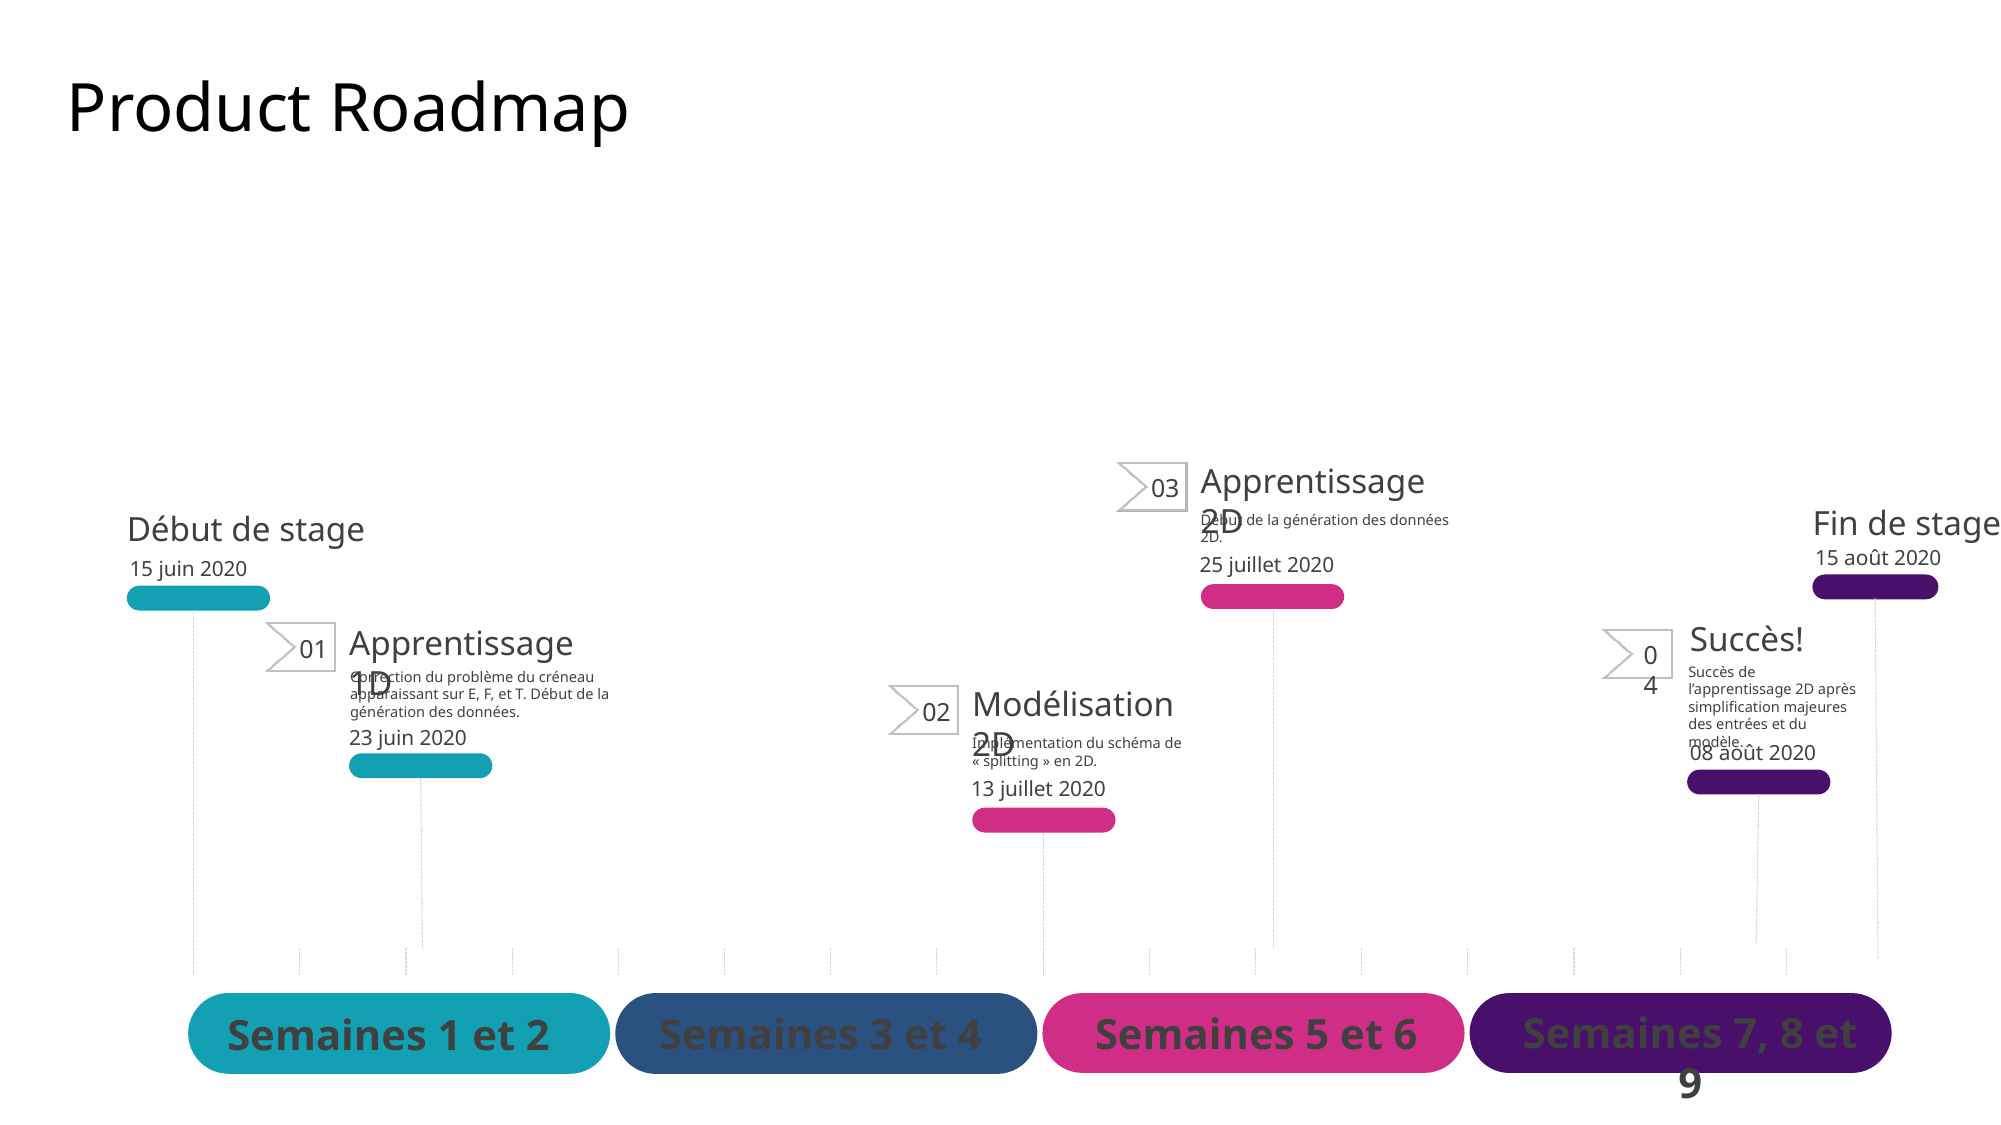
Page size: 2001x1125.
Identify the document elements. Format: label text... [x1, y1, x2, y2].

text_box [615, 947, 1038, 1074]
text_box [869, 673, 1211, 833]
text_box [1583, 617, 1903, 795]
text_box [1467, 947, 1892, 1073]
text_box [126, 507, 444, 611]
title Product Roadmap [66, 74, 1927, 163]
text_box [188, 947, 611, 1074]
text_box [1042, 947, 1465, 1073]
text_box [1812, 502, 2000, 600]
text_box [1097, 449, 1465, 610]
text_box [246, 610, 611, 779]
